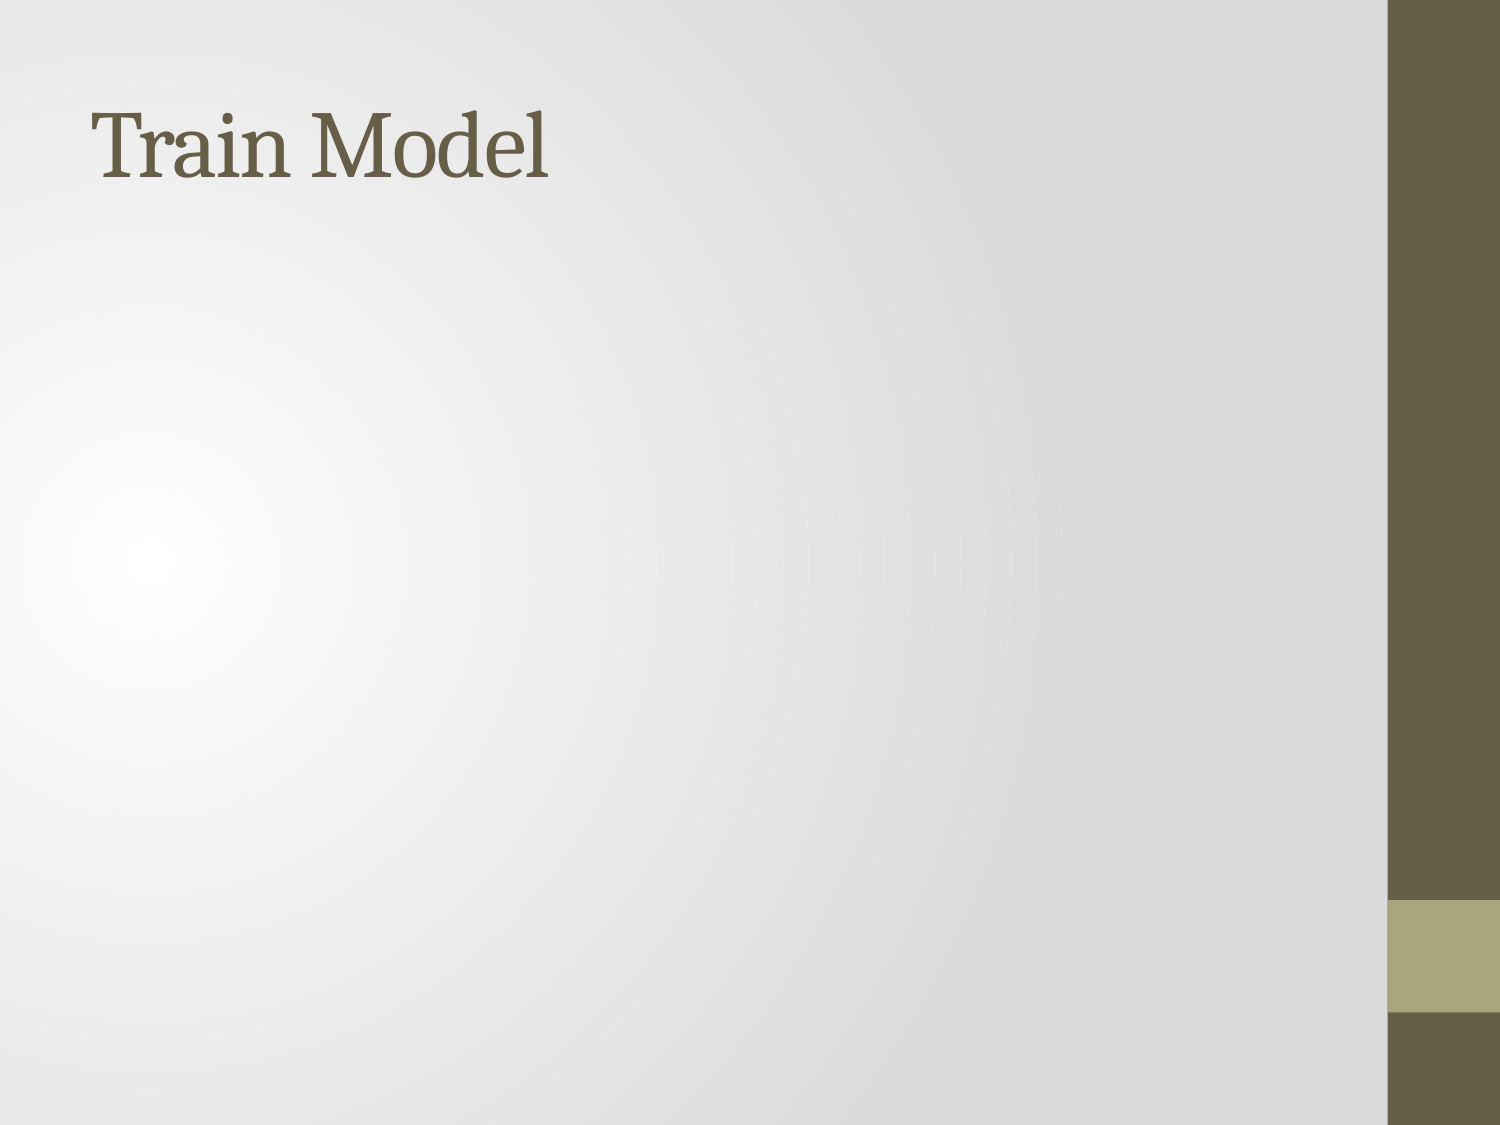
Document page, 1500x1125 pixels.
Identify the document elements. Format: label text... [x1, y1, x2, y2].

title Train Model [75, 45, 1325, 233]
